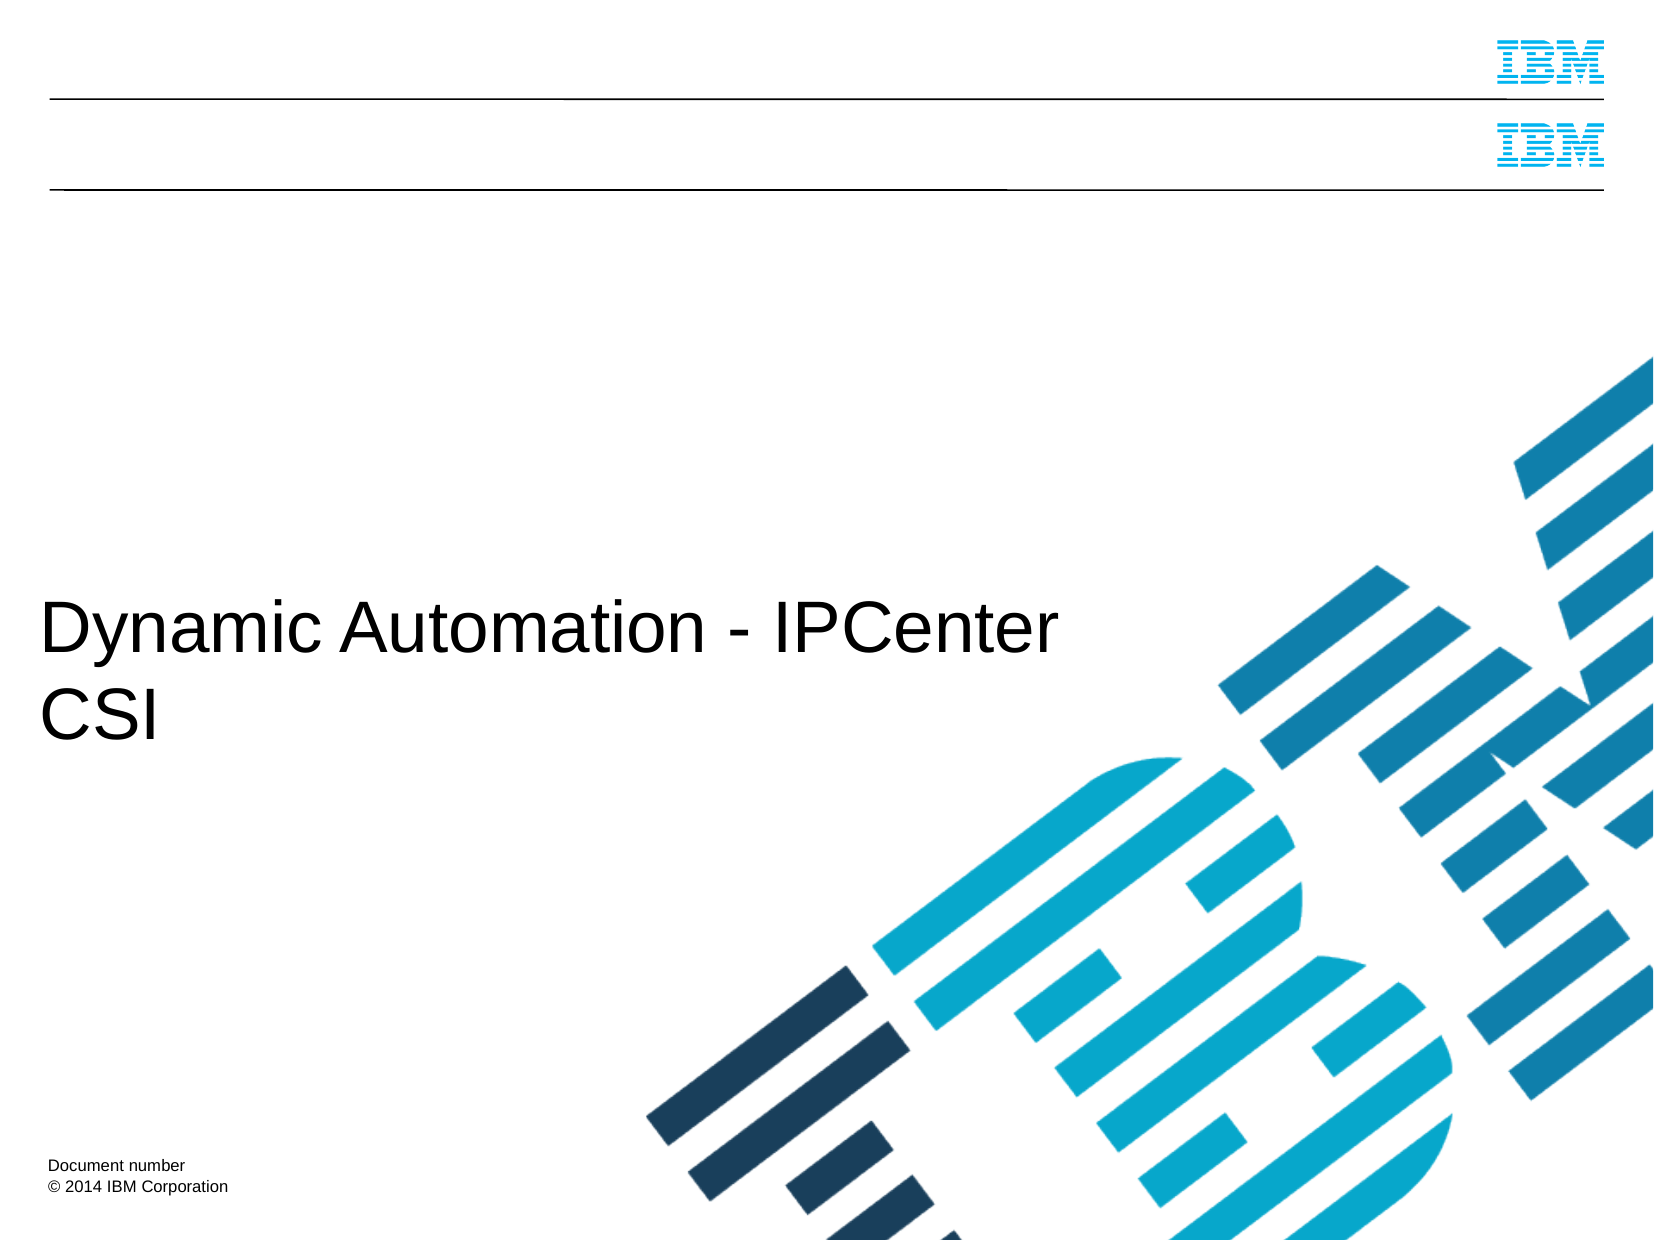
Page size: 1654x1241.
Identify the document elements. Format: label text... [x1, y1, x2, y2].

text_box Document number [32, 1143, 562, 1182]
picture [1497, 123, 1604, 167]
picture [645, 340, 1654, 1240]
text_box Dynamic Automation - IPCenter CSI [24, 255, 1279, 897]
picture [1497, 40, 1604, 84]
